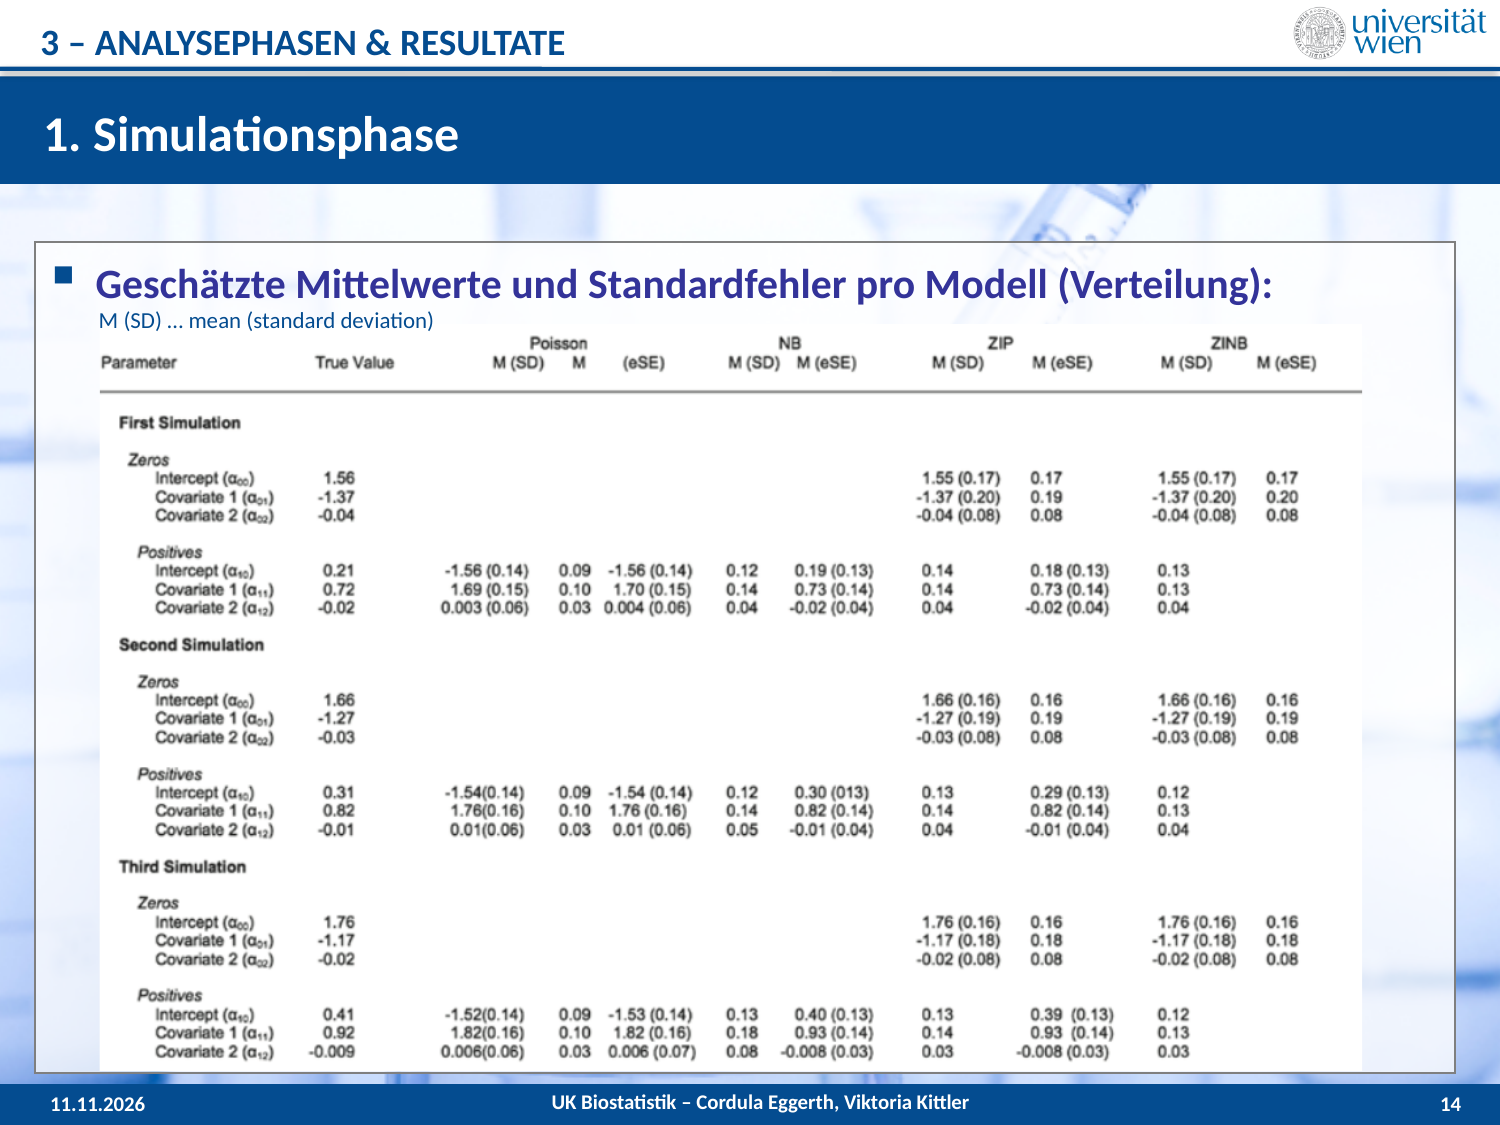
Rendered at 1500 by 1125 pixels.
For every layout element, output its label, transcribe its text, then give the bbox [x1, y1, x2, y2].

footer UK Biostatistik – Cordula Eggerth, Viktoria Kittler [328, 1092, 1193, 1125]
picture [0, 183, 1500, 1084]
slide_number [34, 1092, 328, 1125]
list 3 – Analysephasen & Resultate [0, 11, 1113, 72]
slide_number 14 [1193, 1092, 1477, 1125]
picture [1291, 6, 1497, 60]
title 1. Simulationsphase [0, 75, 1425, 183]
